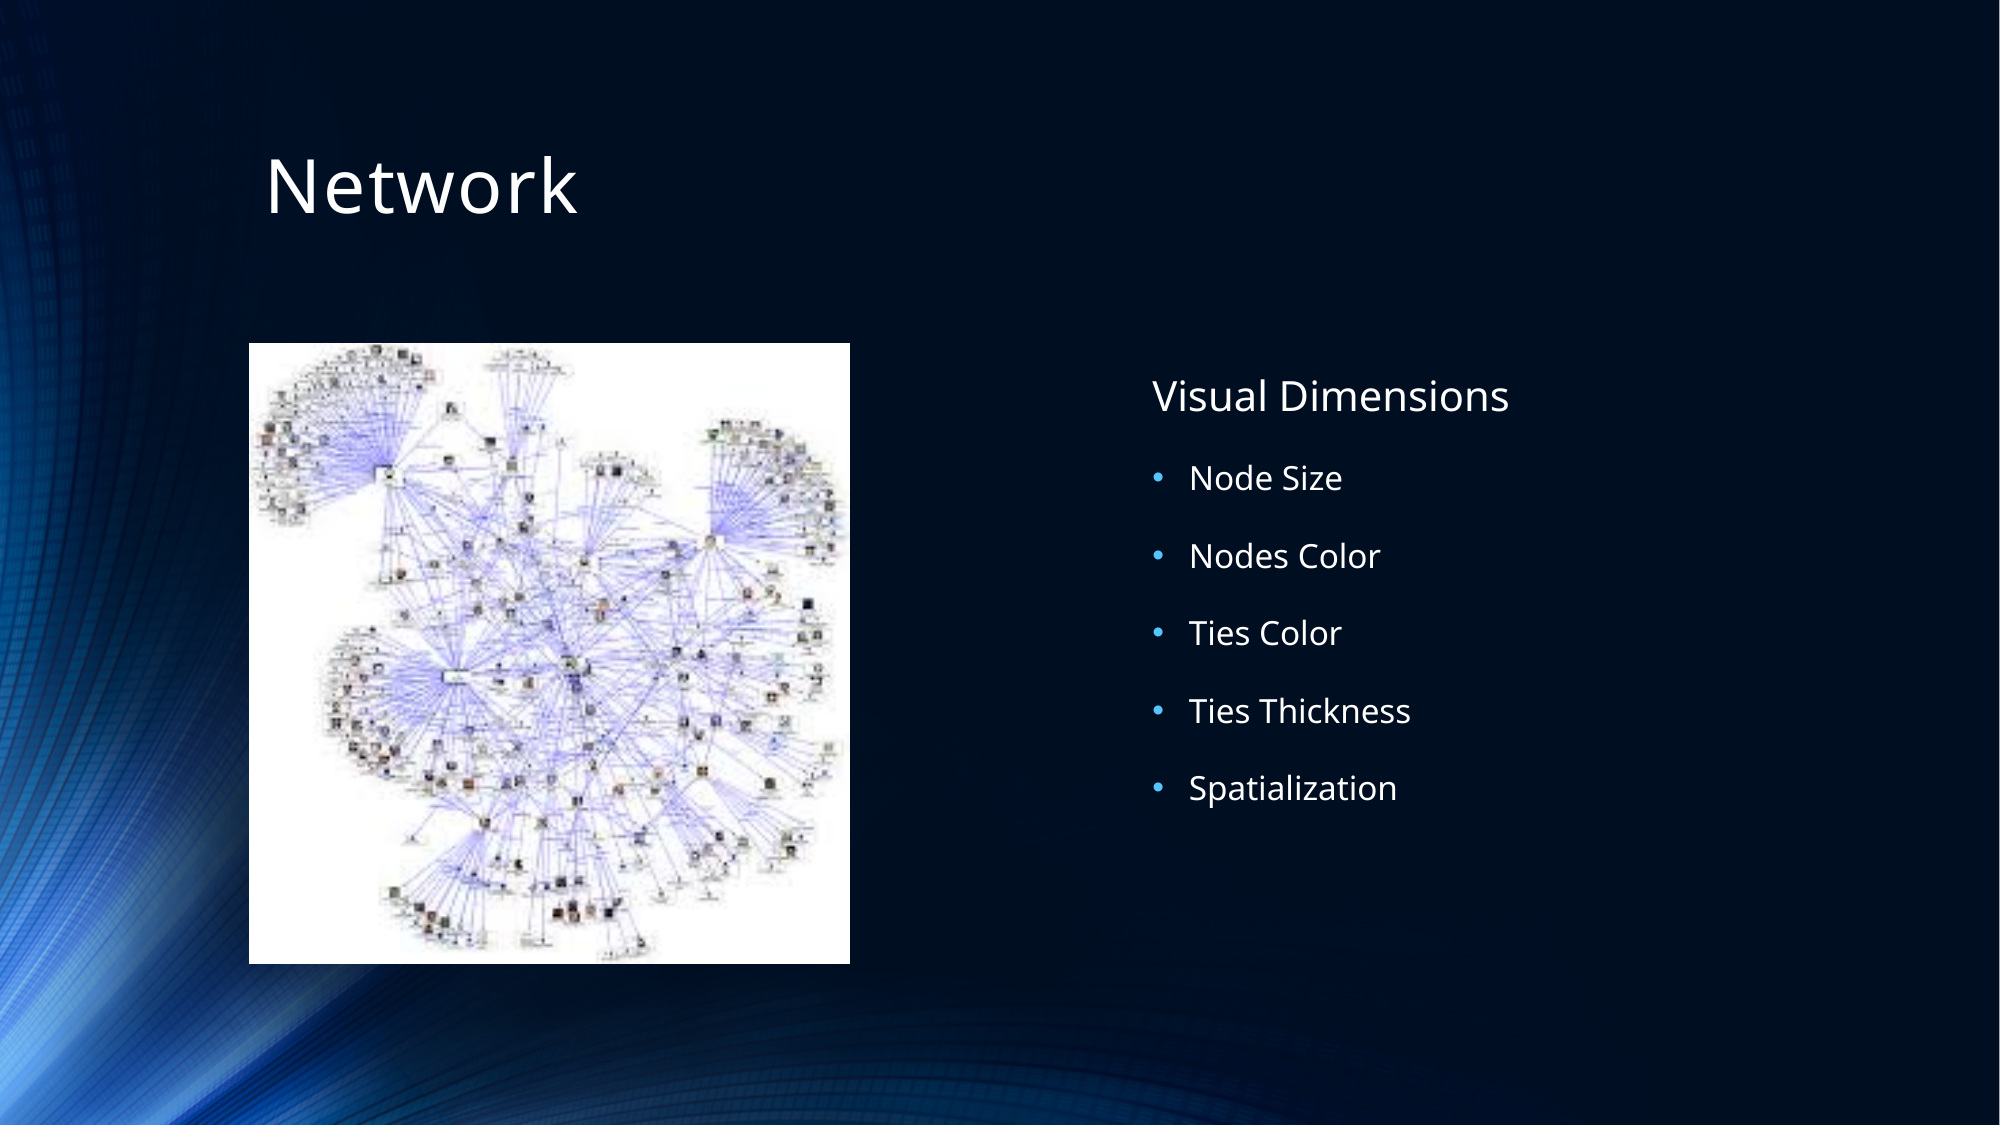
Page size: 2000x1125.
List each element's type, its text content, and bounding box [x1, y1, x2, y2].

picture [0, 0, 2000, 1125]
list Visual Dimensions Node Size Nodes Color Ties Color Ties Thickness Spatialization [1137, 362, 1938, 1038]
title Network [249, 99, 1750, 238]
